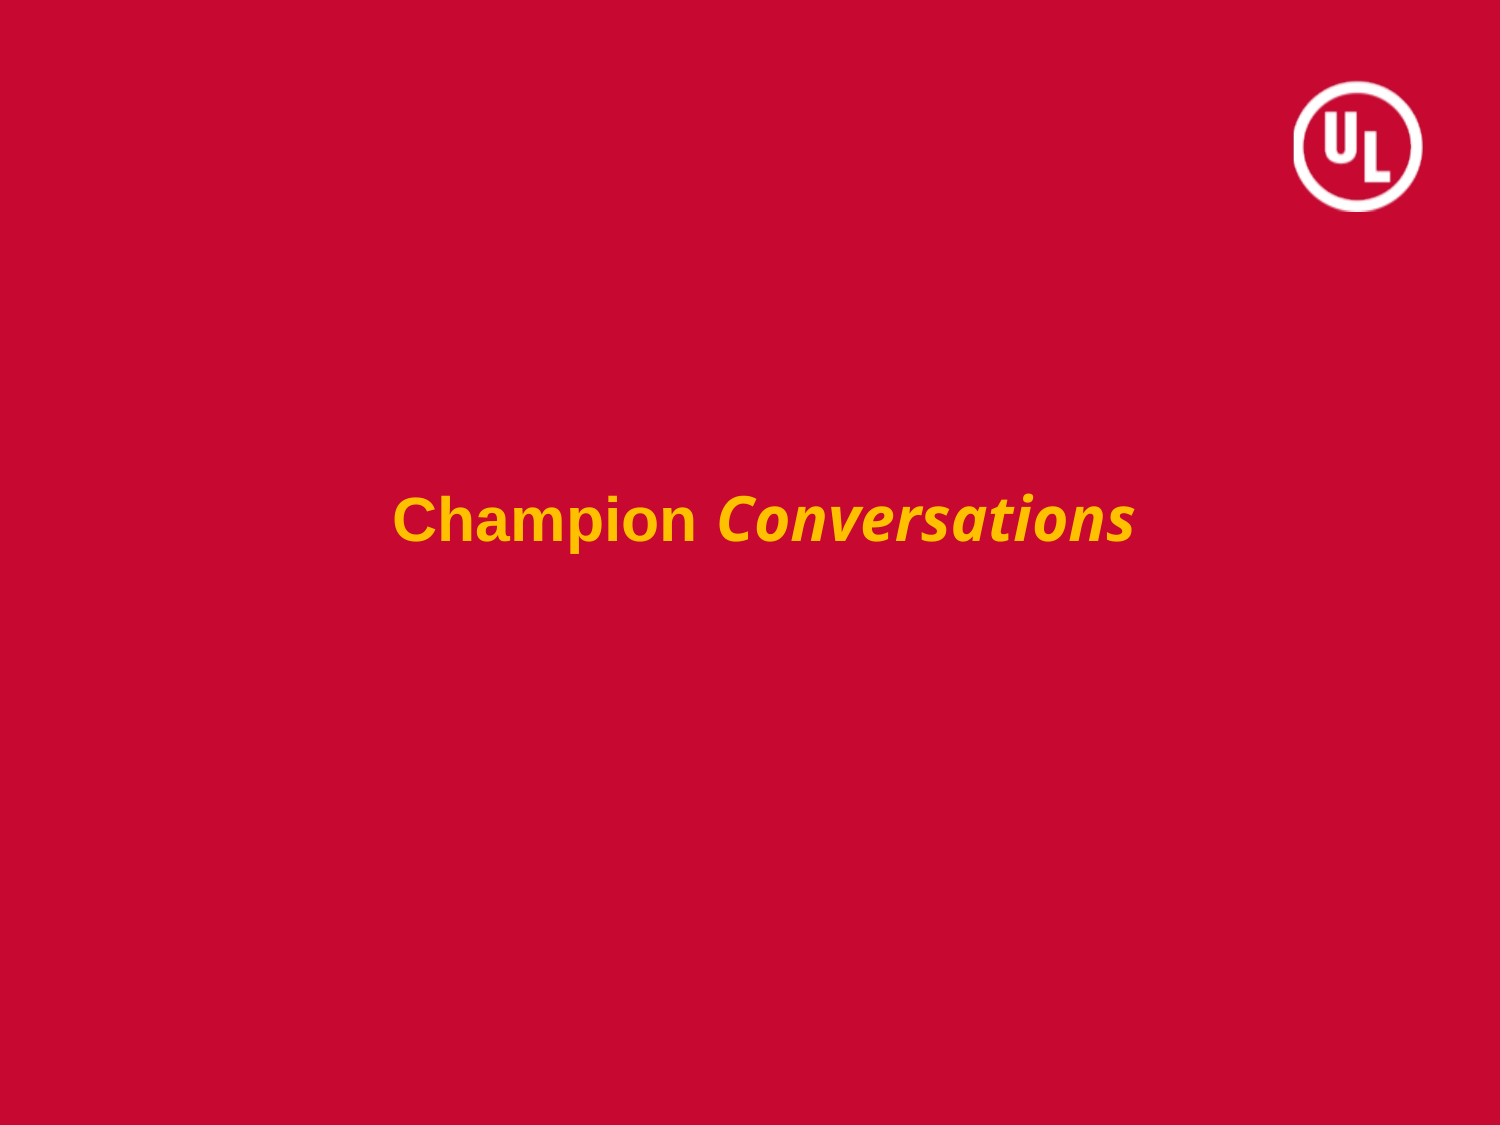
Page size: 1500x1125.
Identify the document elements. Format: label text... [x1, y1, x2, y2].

title Champion Conversations [302, 470, 1227, 740]
picture [1292, 79, 1425, 212]
